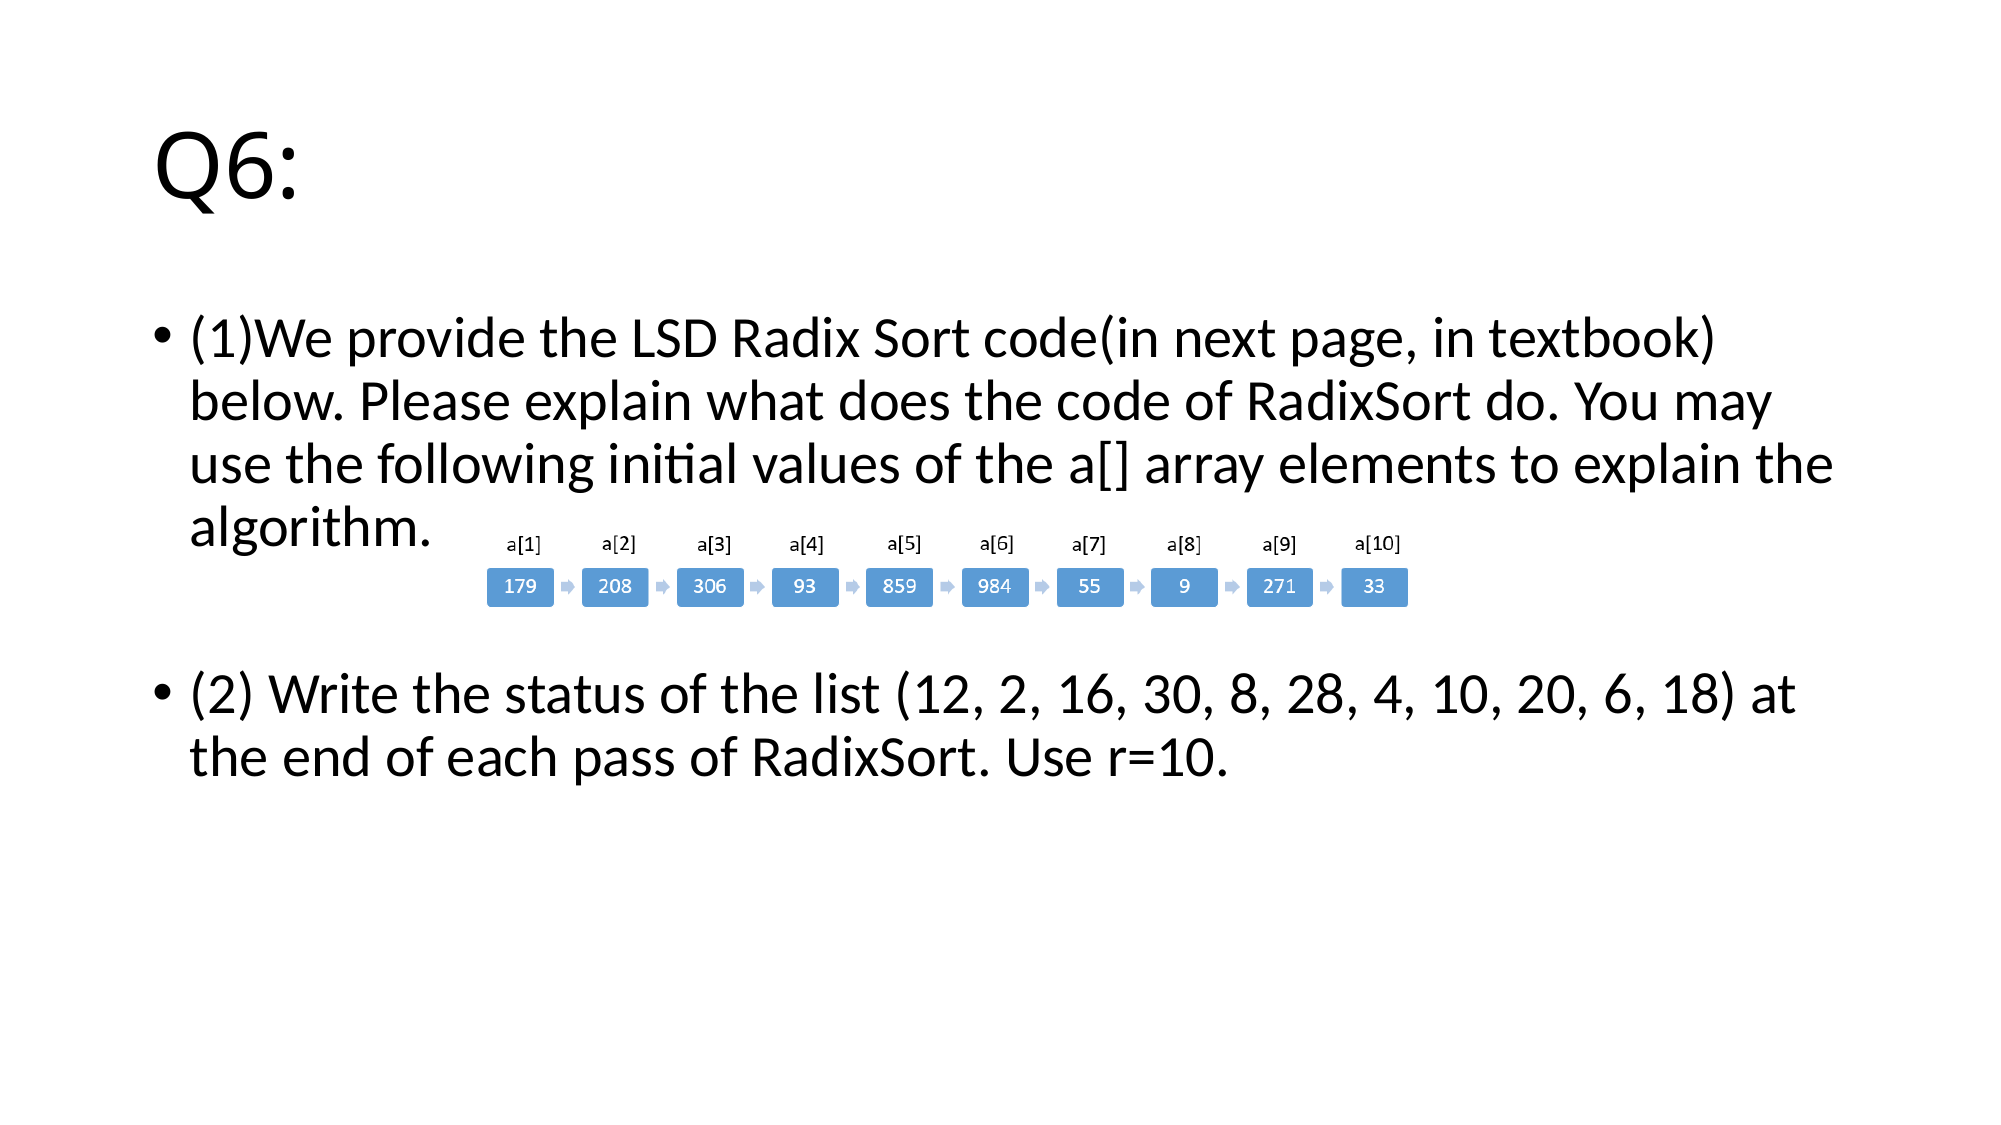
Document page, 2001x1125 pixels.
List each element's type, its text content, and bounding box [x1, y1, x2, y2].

picture [447, 496, 1433, 641]
title Q6: [137, 59, 1863, 278]
list (1)We provide the LSD Radix Sort code(in next page, in textbook) below. Please explain what does the code of RadixSort do. You may use the following initial values of the a[] array elements to explain the algorithm. (2) Write the status of the list (12, 2, 16, 30, 8, 28, 4, 10, 20, 6, 18) at the end of each pass of RadixSort. Use r=10. [137, 299, 1863, 1014]
